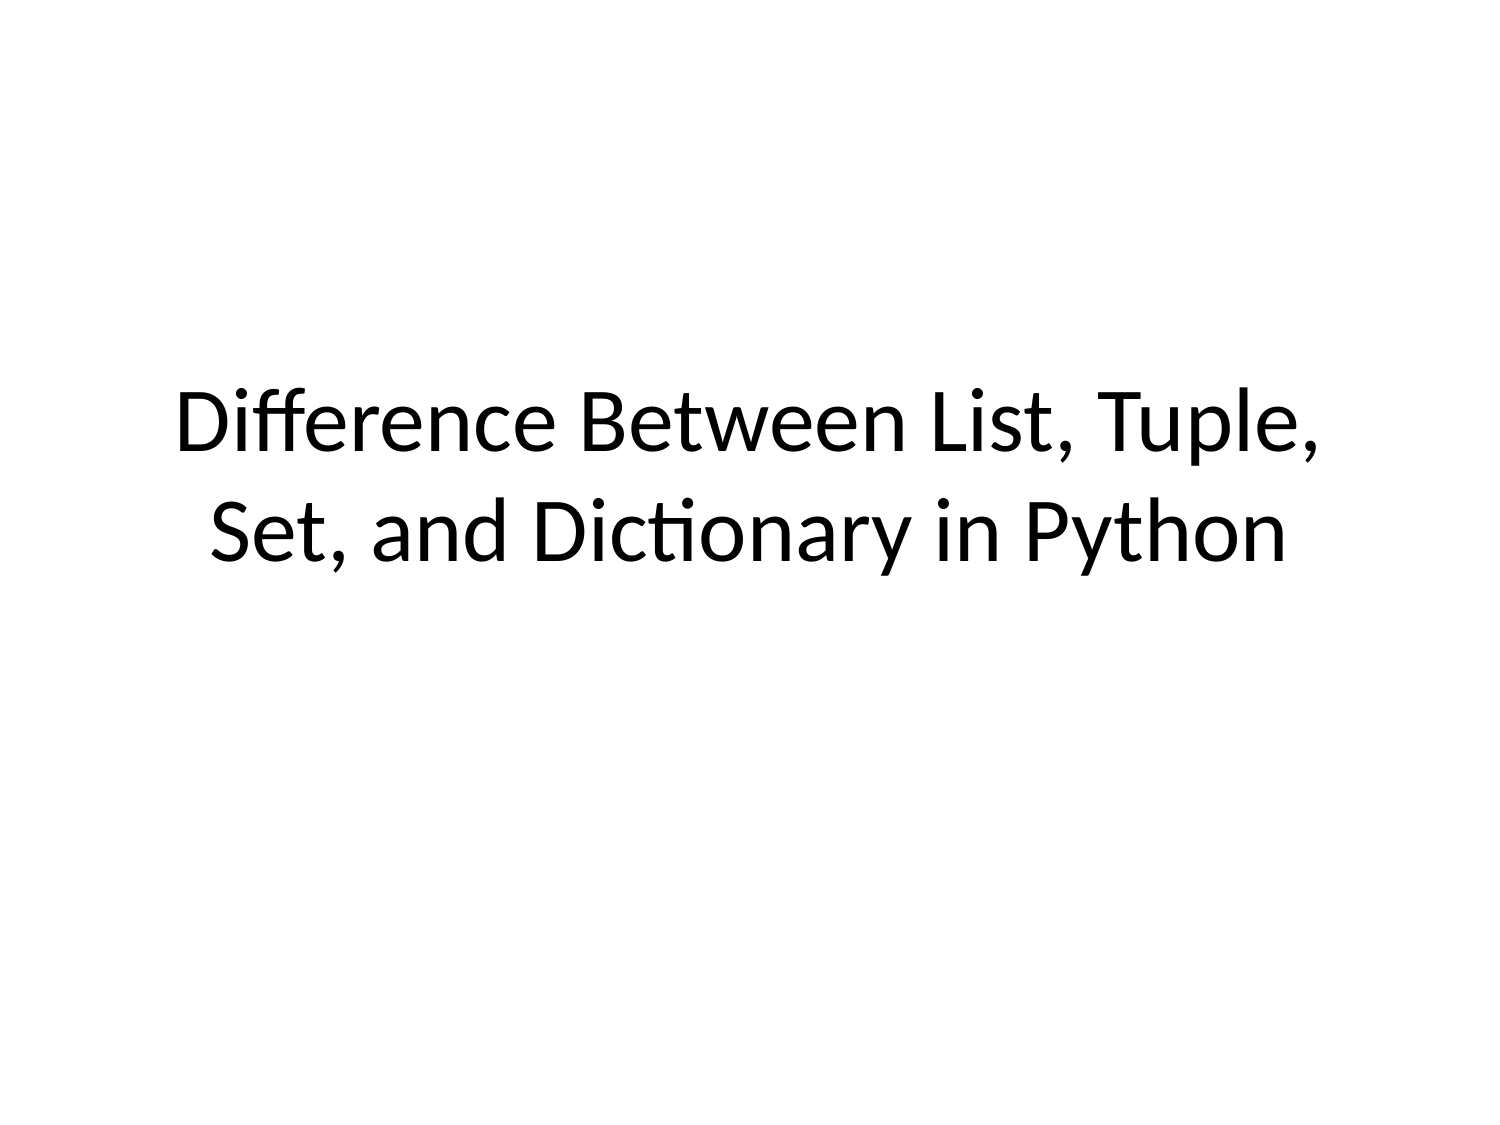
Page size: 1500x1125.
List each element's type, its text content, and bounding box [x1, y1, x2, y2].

title Difference Between List, Tuple, Set, and Dictionary in Python [112, 349, 1388, 591]
